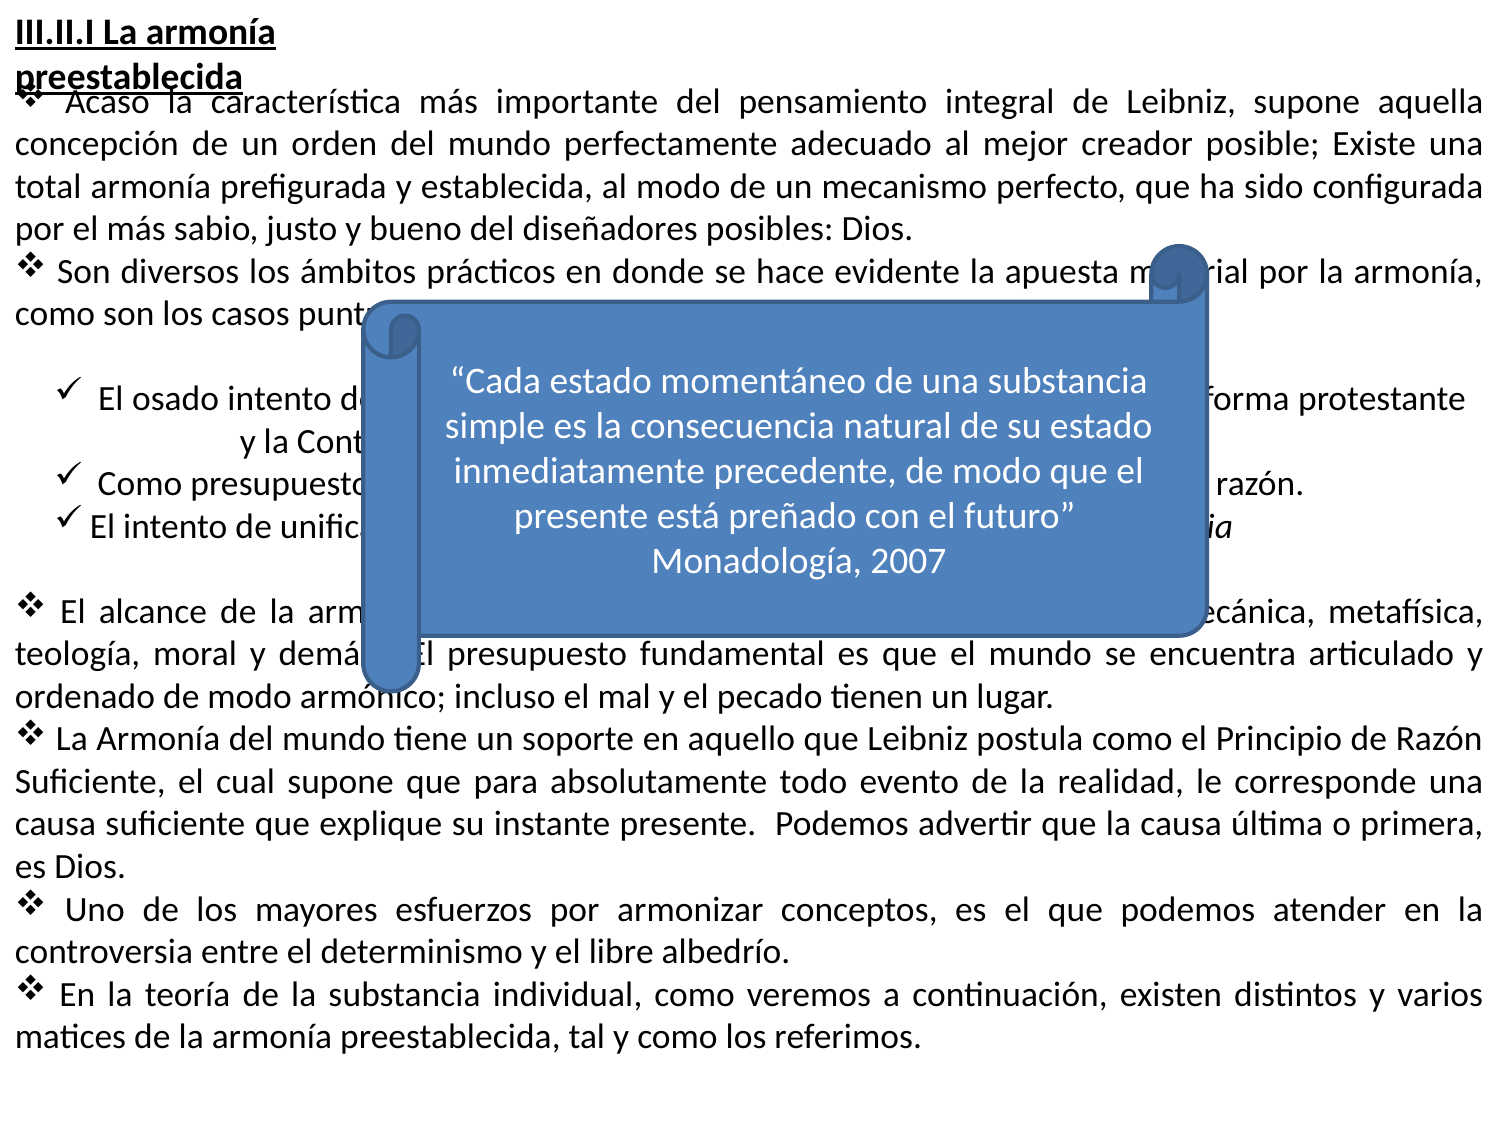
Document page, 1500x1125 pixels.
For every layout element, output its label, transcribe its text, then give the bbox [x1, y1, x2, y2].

text_box Acaso la característica más importante del pensamiento integral de Leibniz, supone aquella concepción de un orden del mundo perfectamente adecuado al mejor creador posible; Existe una total armonía prefigurada y establecida, al modo de un mecanismo perfecto, que ha sido configurada por el más sabio, justo y bueno del diseñadores posibles: Dios. Son diversos los ámbitos prácticos en donde se hace evidente la apuesta material por la armonía, como son los casos puntuales de: El osado intento de unión de confesiones en una Europa atribulada por la Reforma protestante y la Contra Reforma Ortodoxa Como presupuesto de lo anterior, hemos referido la empresa de conciliar fe y razón. El intento de unificar el lenguaje humano en el proyecto de la Ars Combinatoria El alcance de la armonía preestablecida en Leibniz repercute en ideas de mecánica, metafísica, teología, moral y demás. El presupuesto fundamental es que el mundo se encuentra articulado y ordenado de modo armónico; incluso el mal y el pecado tienen un lugar. La Armonía del mundo tiene un soporte en aquello que Leibniz postula como el Principio de Razón Suficiente, el cual supone que para absolutamente todo evento de la realidad, le corresponde una causa suficiente que explique su instante presente. Podemos advertir que la causa última o primera, es Dios. Uno de los mayores esfuerzos por armonizar conceptos, es el que podemos atender en la controversia entre el determinismo y el libre albedrío. En la teoría de la substancia individual, como veremos a continuación, existen distintos y varios matices de la armonía preestablecida, tal y como los referimos. [0, 70, 1500, 1125]
text_box III.II.I La armonía preestablecida [0, 0, 528, 70]
text_box “Cada estado momentáneo de una substancia simple es la consecuencia natural de su estado inmediatamente precedente, de modo que el presente está preñado con el futuro” Monadología, 2007 [361, 243, 1210, 694]
